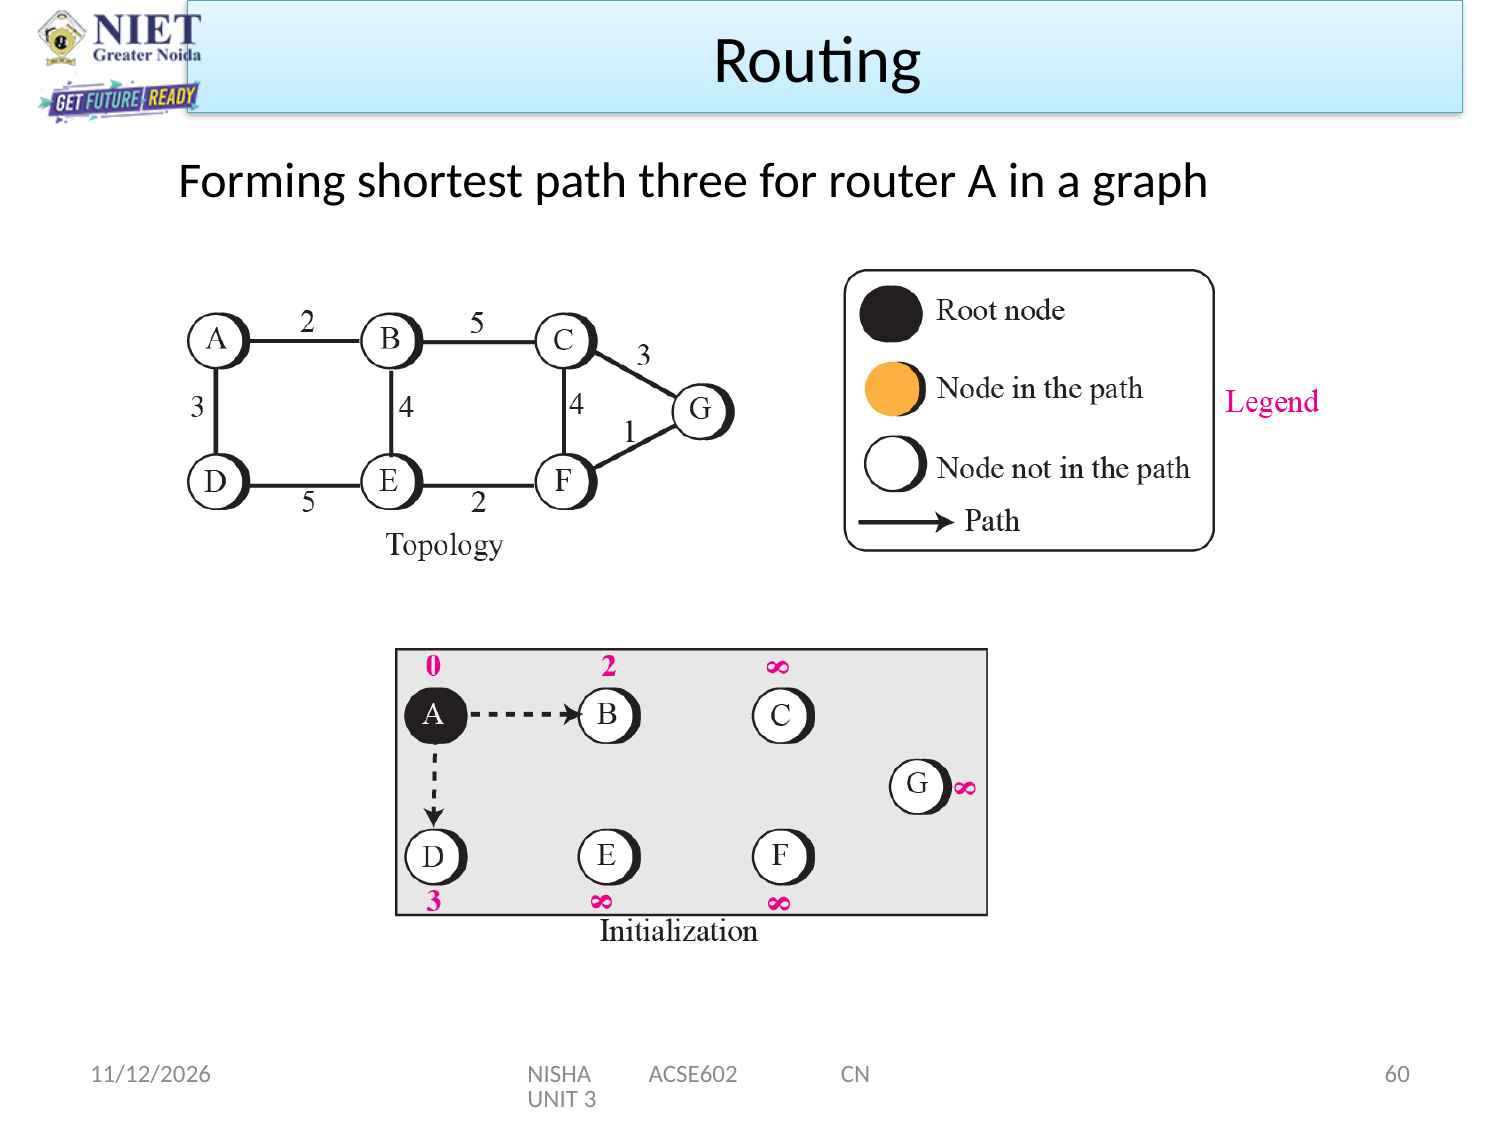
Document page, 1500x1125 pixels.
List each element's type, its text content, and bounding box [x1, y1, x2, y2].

slide_number 60 [1074, 1042, 1425, 1103]
picture [0, 0, 238, 135]
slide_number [75, 1042, 425, 1103]
footer NISHA ACSE602 CN UNIT 3 [512, 1042, 988, 1103]
picture [187, 269, 1319, 565]
text_box Routing [238, 0, 1463, 113]
text_box Forming shortest path three for router A in a graph [152, 140, 1315, 216]
picture [394, 648, 988, 951]
